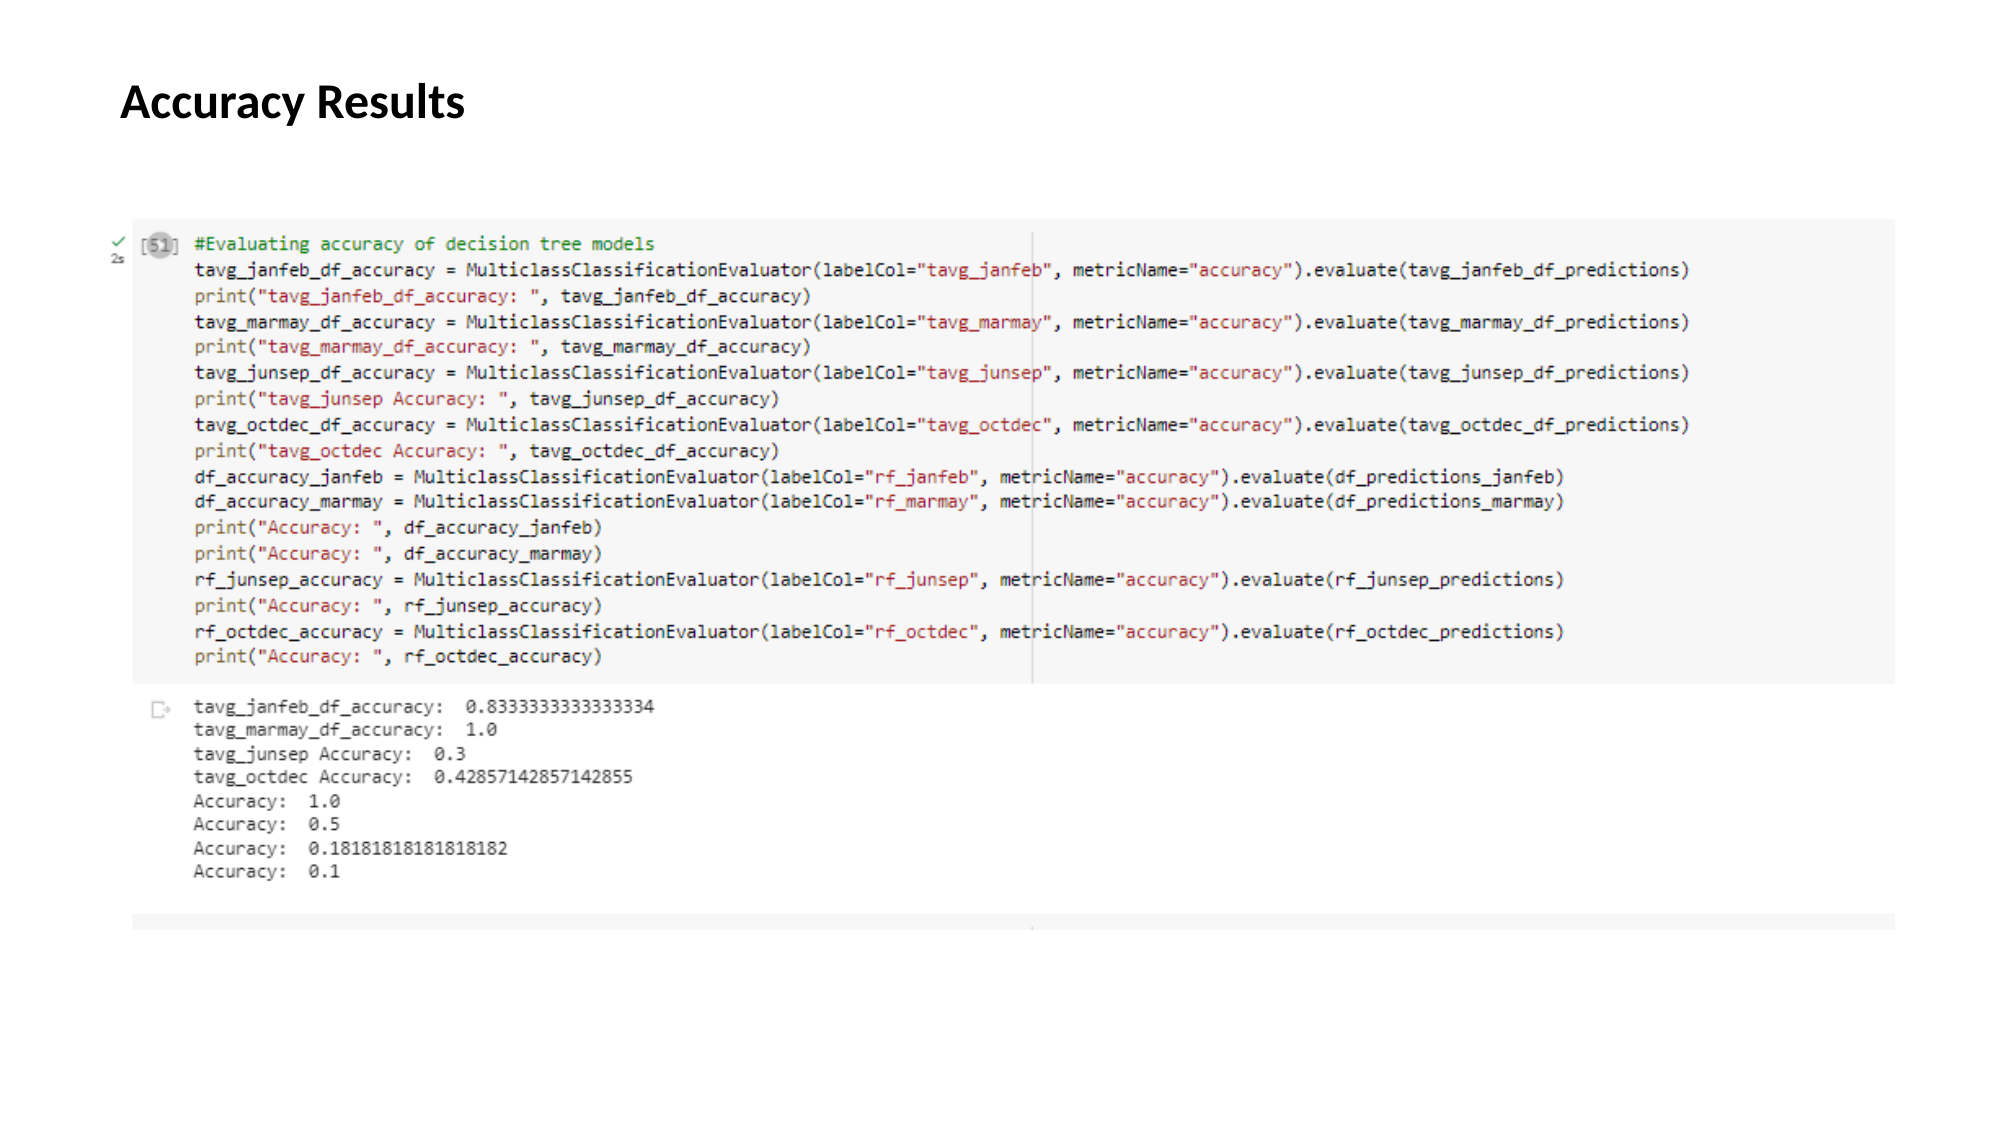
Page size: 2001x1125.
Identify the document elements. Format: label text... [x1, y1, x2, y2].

picture [105, 195, 1895, 930]
text_box Accuracy Results [105, 60, 583, 136]
